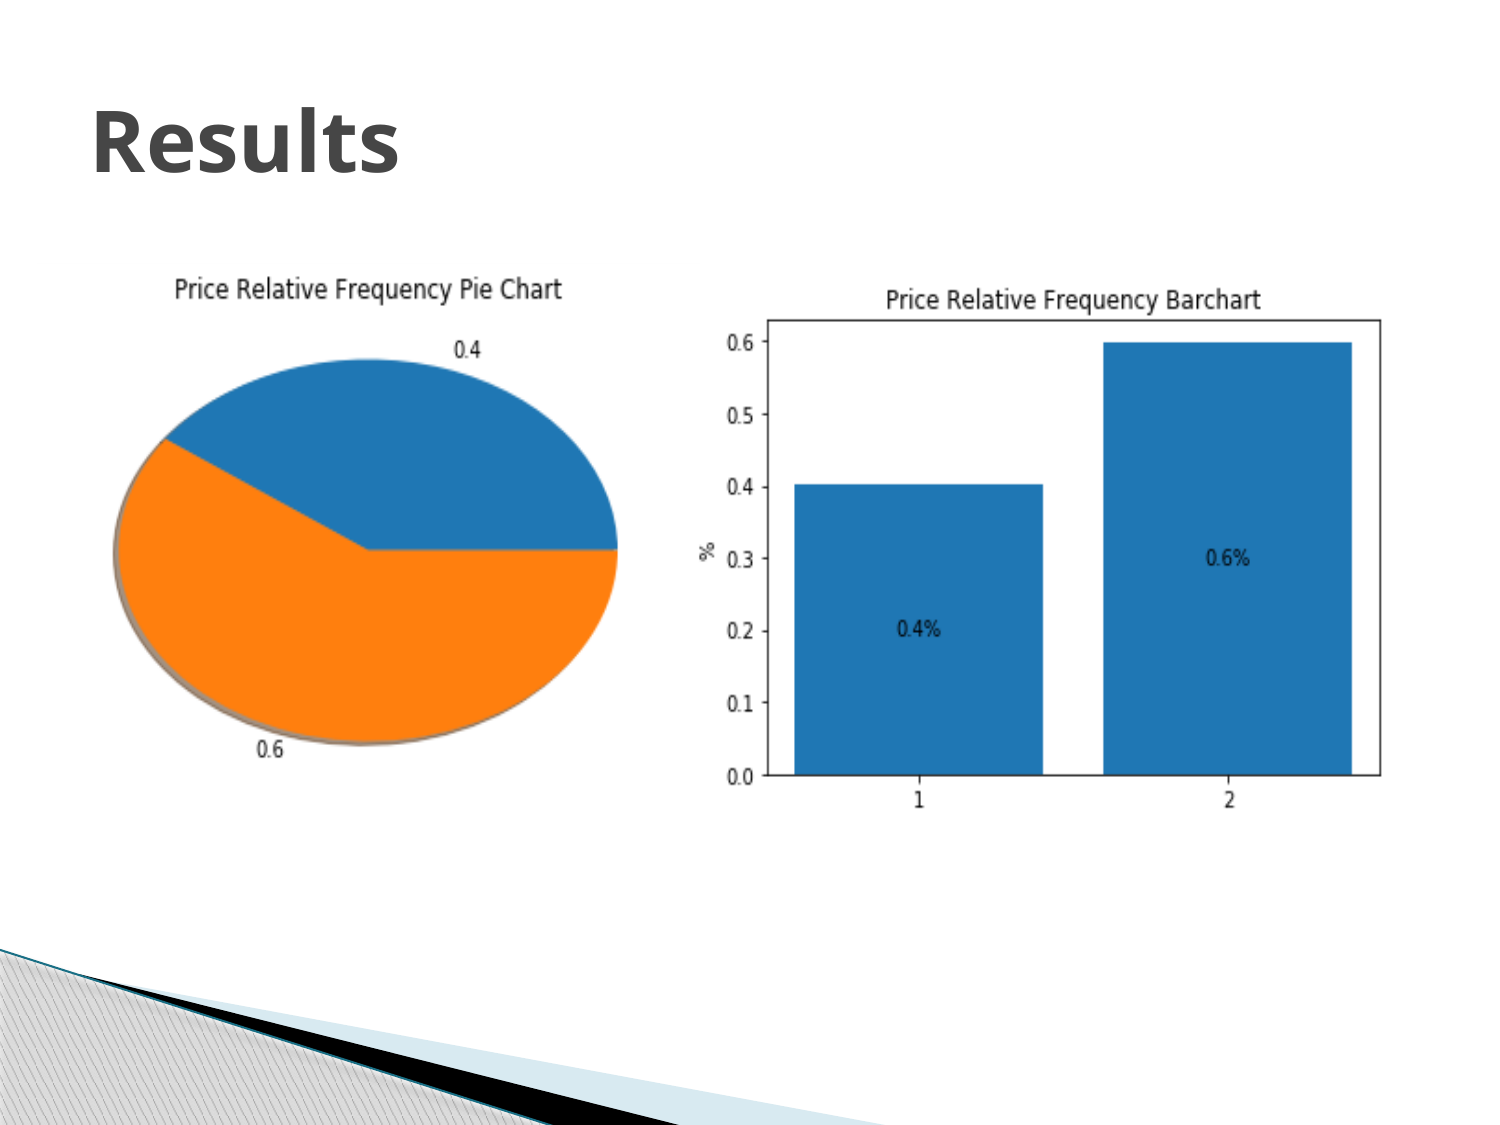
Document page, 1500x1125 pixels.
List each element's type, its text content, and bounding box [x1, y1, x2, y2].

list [37, 262, 701, 813]
title Results [75, 45, 1425, 233]
picture [687, 274, 1399, 826]
